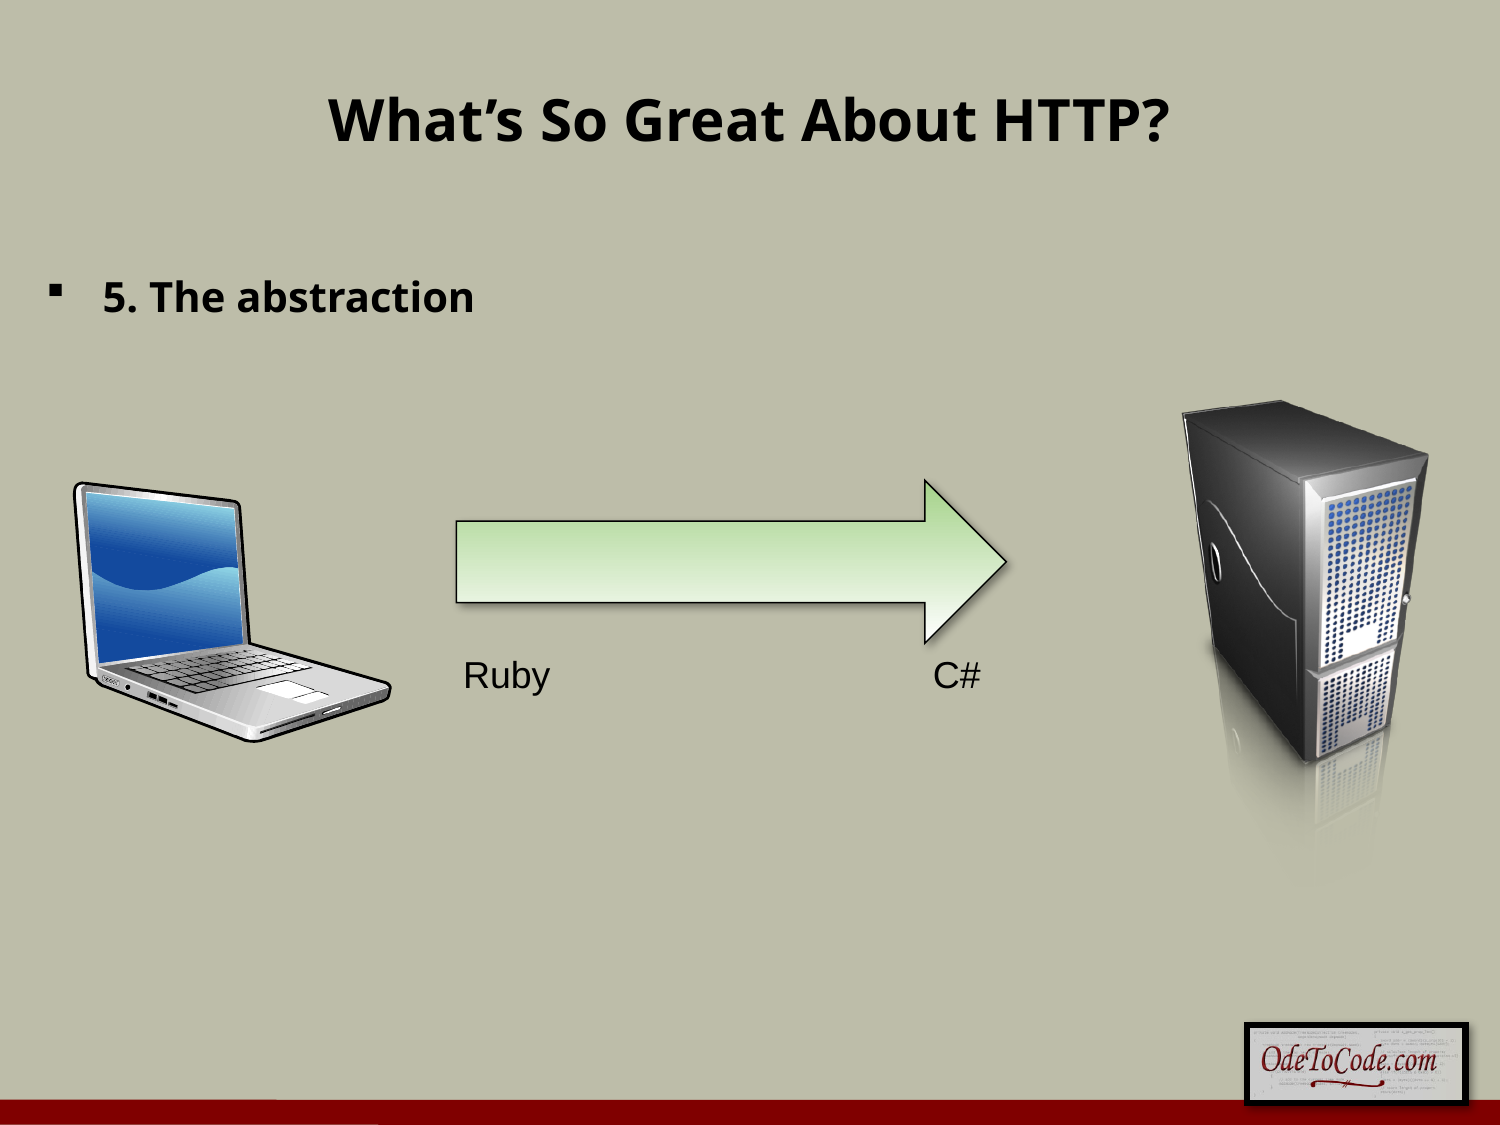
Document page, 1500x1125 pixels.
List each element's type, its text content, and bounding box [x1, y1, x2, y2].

list 5. The abstraction [30, 262, 1469, 976]
text_box [456, 480, 1007, 643]
picture [1250, 1028, 1462, 1100]
text_box C# [832, 643, 1082, 703]
title What’s So Great About HTTP? [30, 17, 1469, 220]
text_box Ruby [397, 643, 632, 703]
picture [71, 480, 393, 744]
picture [1181, 399, 1429, 888]
